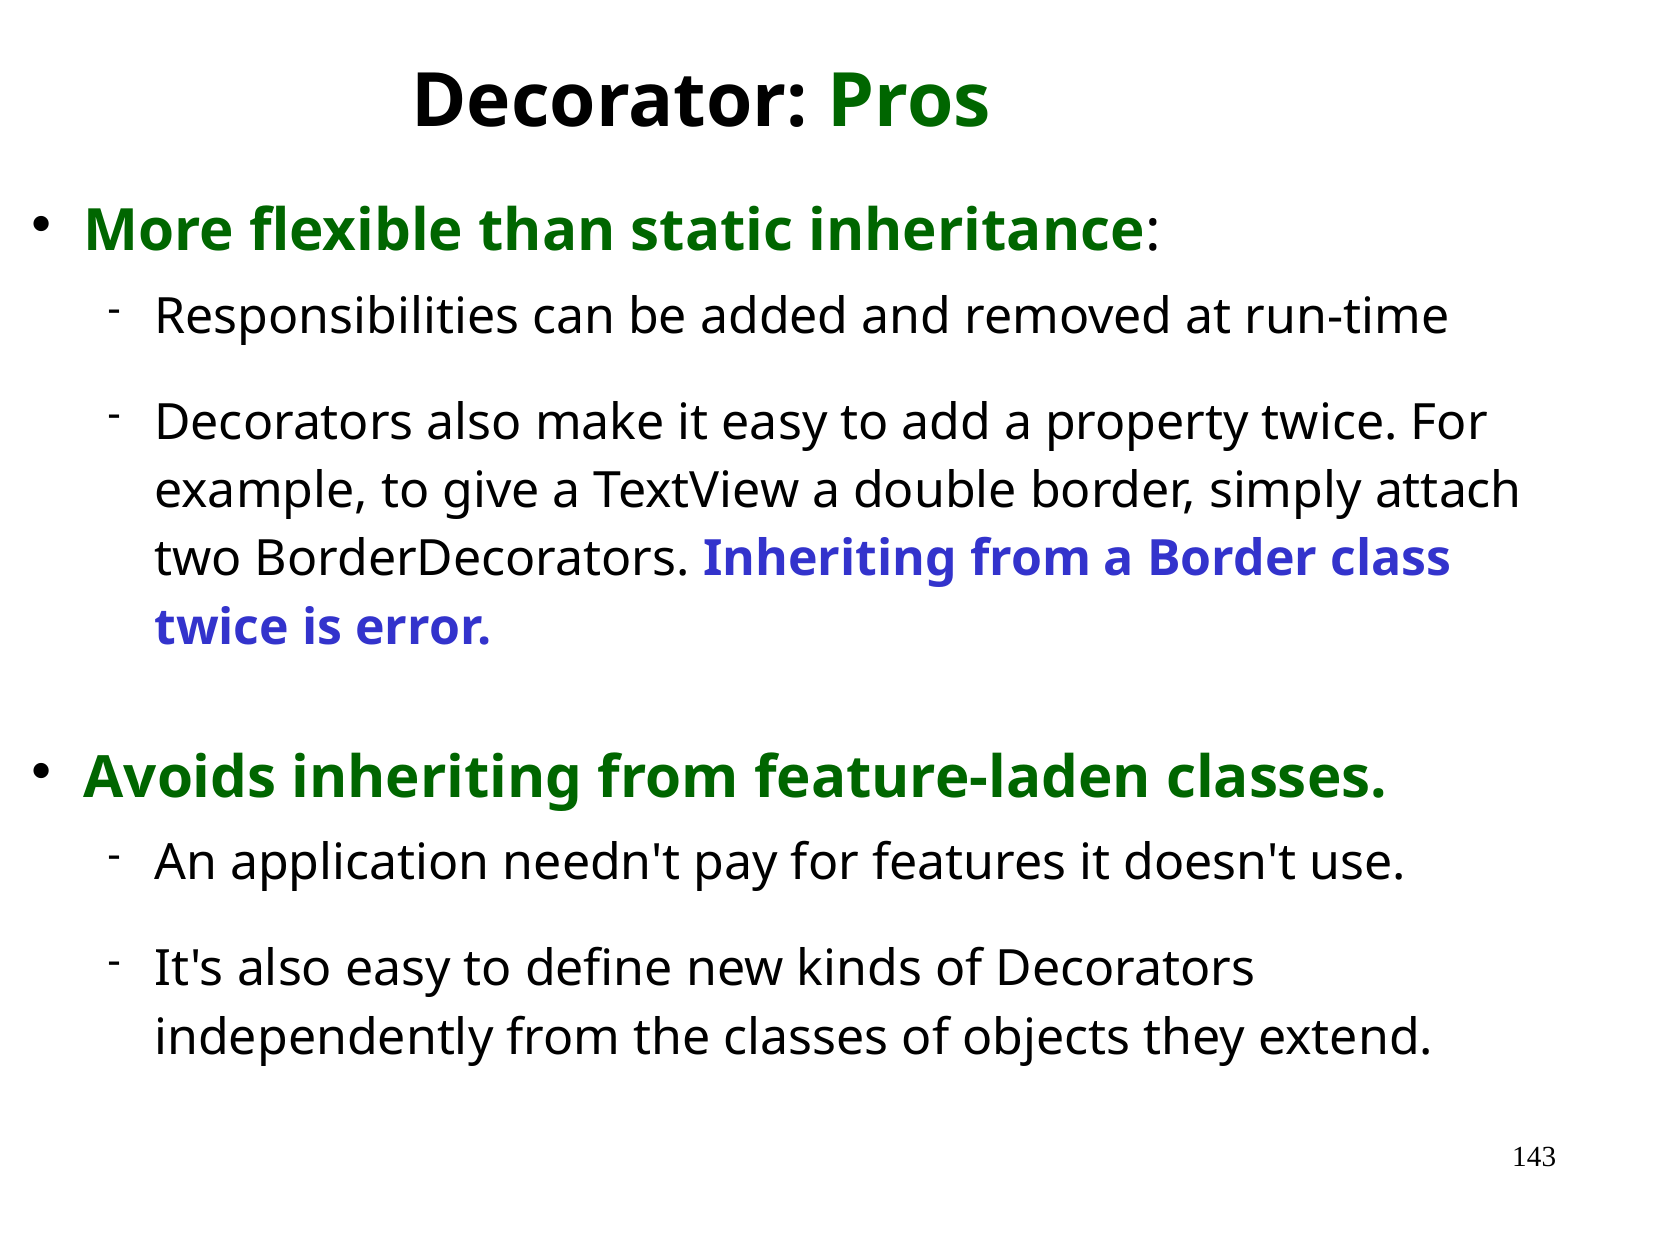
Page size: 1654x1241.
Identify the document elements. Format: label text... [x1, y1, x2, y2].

title Decorator: Pros [5, 0, 1417, 206]
list More flexible than static inheritance: Responsibilities can be added and removed at run-time Decorators also make it easy to add a property twice. For example, to give a TextView a double border, simply attach two BorderDecorators. Inheriting from a Border class twice is error. Avoids inheriting from feature-laden classes. An application needn't pay for features it doesn't use. It's also easy to define new kinds of Decorators independently from the classes of objects they extend. [14, 182, 1590, 1171]
